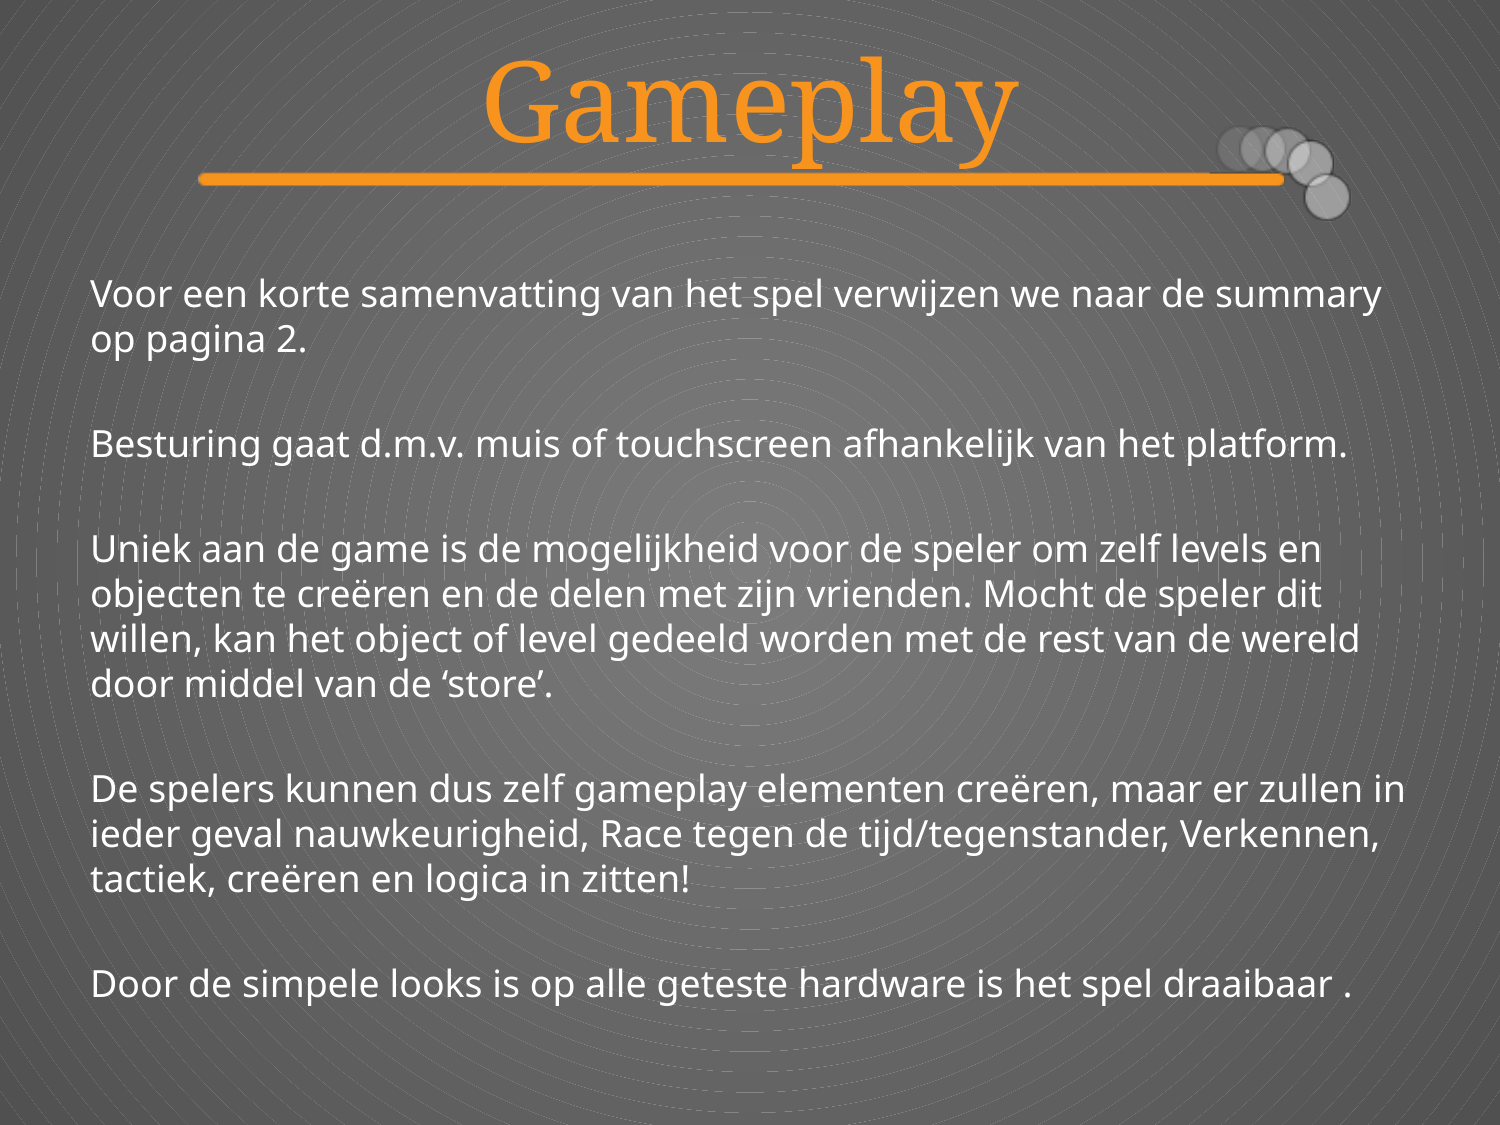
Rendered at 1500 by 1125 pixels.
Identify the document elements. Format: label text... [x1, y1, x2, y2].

title Gameplay [75, 0, 1425, 173]
picture [147, 33, 1356, 226]
list Voor een korte samenvatting van het spel verwijzen we naar de summary op pagina 2. Besturing gaat d.m.v. muis of touchscreen afhankelijk van het platform. Uniek aan de game is de mogelijkheid voor de speler om zelf levels en objecten te creëren en de delen met zijn vrienden. Mocht de speler dit willen, kan het object of level gedeeld worden met de rest van de wereld door middel van de ‘store’. De spelers kunnen dus zelf gameplay elementen creëren, maar er zullen in ieder geval nauwkeurigheid, Race tegen de tijd/tegenstander, Verkennen, tactiek, creëren en logica in zitten! Door de simpele looks is op alle geteste hardware is het spel draaibaar . [75, 262, 1425, 1035]
